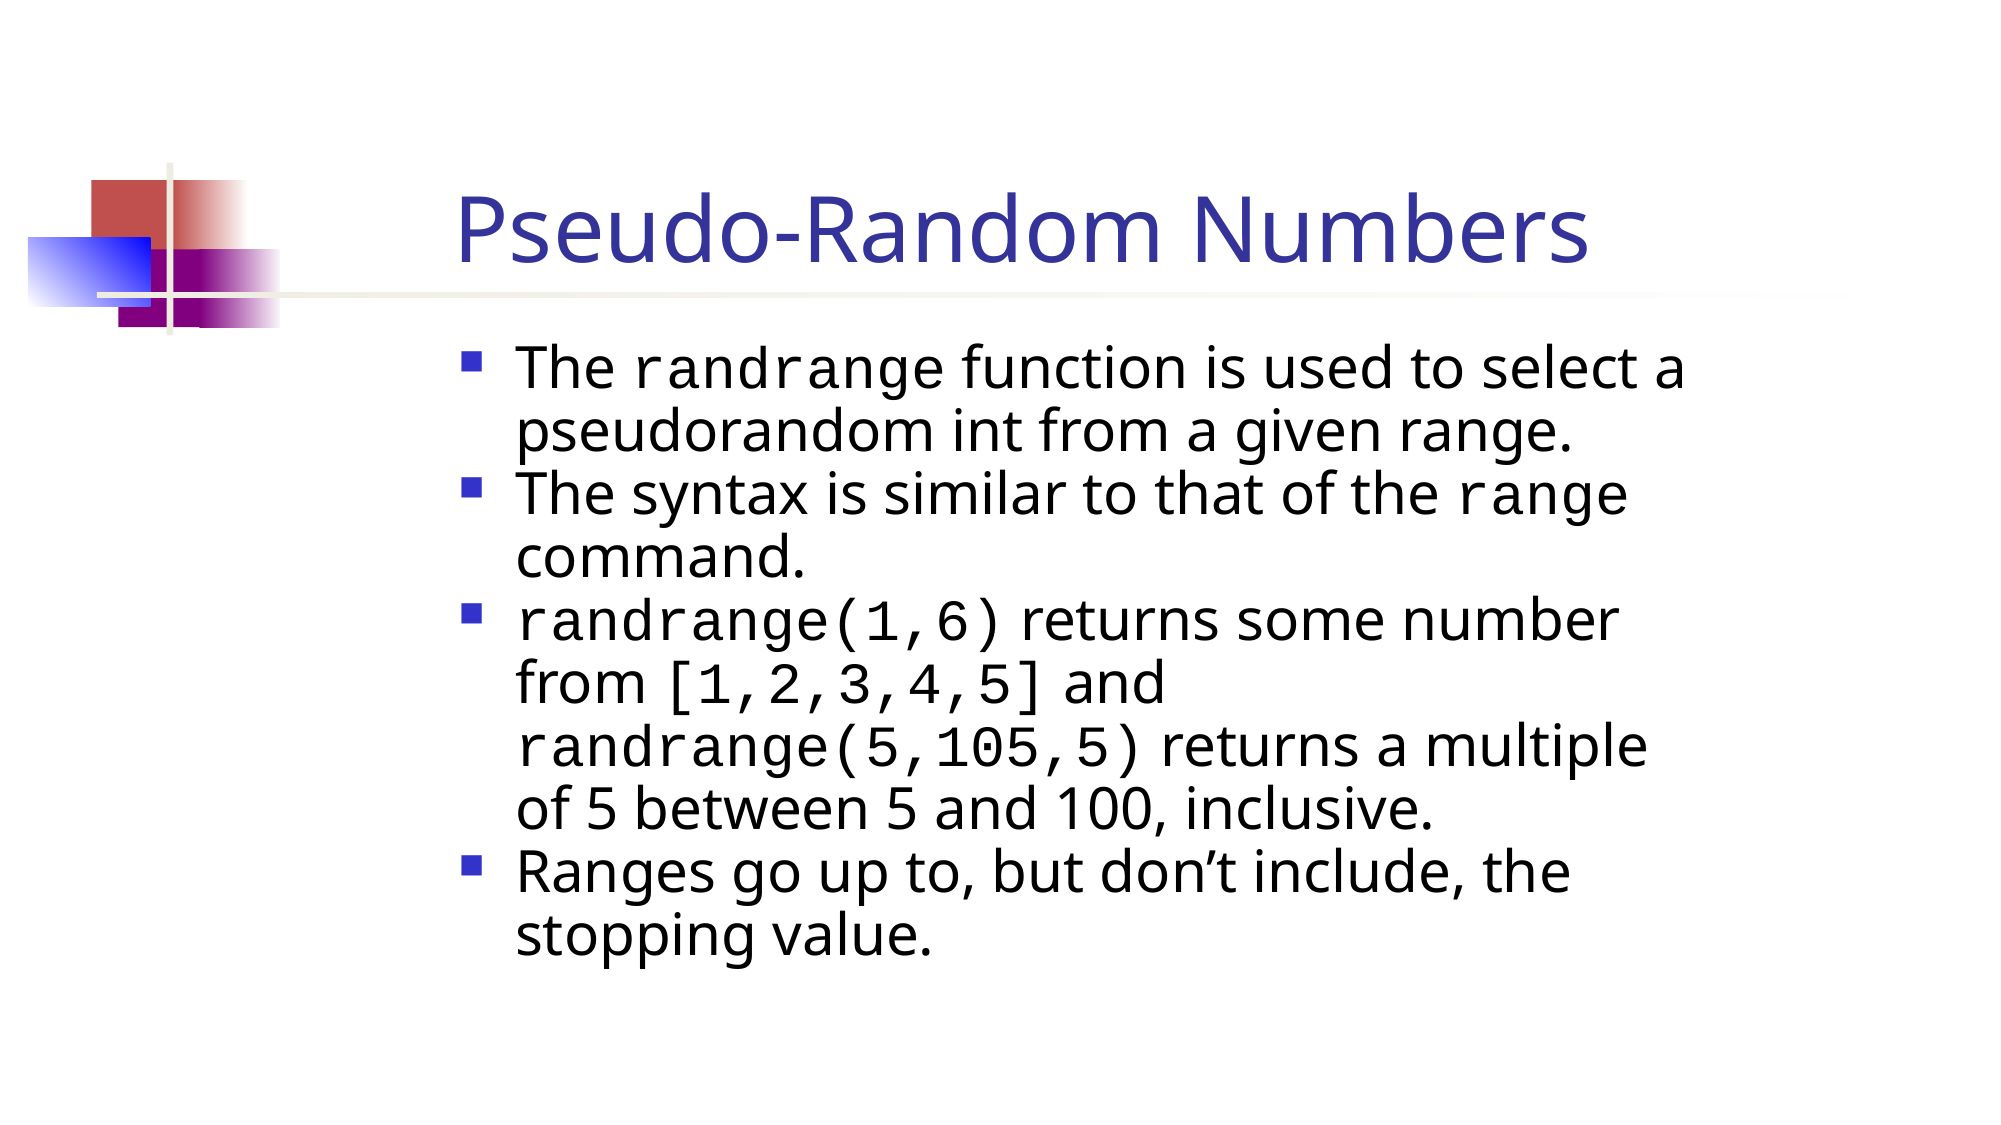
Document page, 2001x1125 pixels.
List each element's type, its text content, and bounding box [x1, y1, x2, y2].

text_box Pseudo-Random Numbers [438, 101, 1717, 289]
text_box The randrange function is used to select a pseudorandom int from a given range. The syntax is similar to that of the range command. randrange(1,6) returns some number from [1,2,3,4,5] and randrange(5,105,5) returns a multiple of 5 between 5 and 100, inclusive. Ranges go up to, but don’t include, the stopping value. [443, 331, 1719, 1006]
